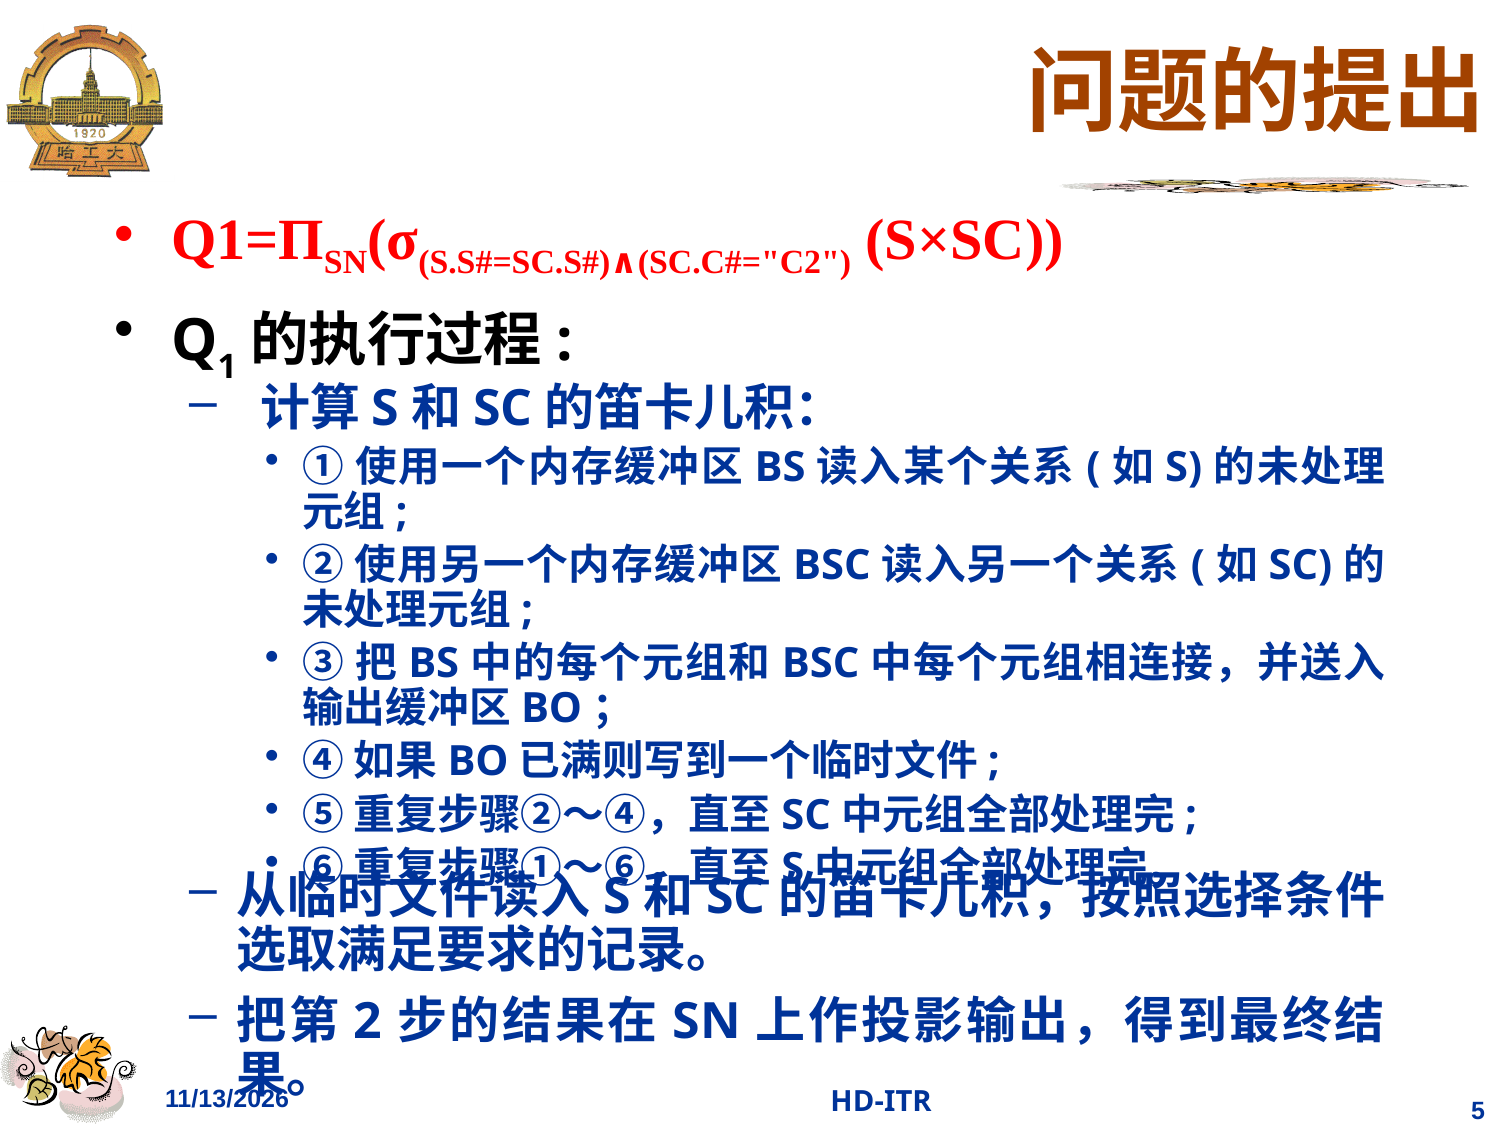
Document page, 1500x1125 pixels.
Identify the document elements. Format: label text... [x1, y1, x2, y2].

text_box 把第2步的结果在SN上作投影输出，得到最终结果。 [99, 987, 1400, 1088]
title 问题的提出 [162, 0, 1500, 176]
picture [0, 24, 175, 182]
footer HD-ITR [524, 1088, 1238, 1125]
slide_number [149, 1088, 413, 1125]
text_box Q1=ΠSN(σ(S.S#=SC.S#)∧(SC.C#="C2") (S×SC)) [99, 193, 1413, 288]
text_box 计算S和SC的笛卡儿积： ①使用一个内存缓冲区BS读入某个关系(如S)的未处理元组; ②使用另一个内存缓冲区BSC读入另一个关系(如SC)的未处理元组; ③把BS中的每个元组和BSC中每个元组相连接，并送入输出缓冲区BO； ④如果BO已满则写到一个临时文件; ⑤重复步骤②～④，直至SC中元组全部处理完; ⑥重复步骤①～⑥，直至S中元组全部处理完。 [99, 295, 1400, 858]
text_box 从临时文件读入S和SC的笛卡儿积，按照选择条件选取满足要求的记录。 [99, 862, 1400, 987]
slide_number 5 [1437, 1087, 1500, 1125]
